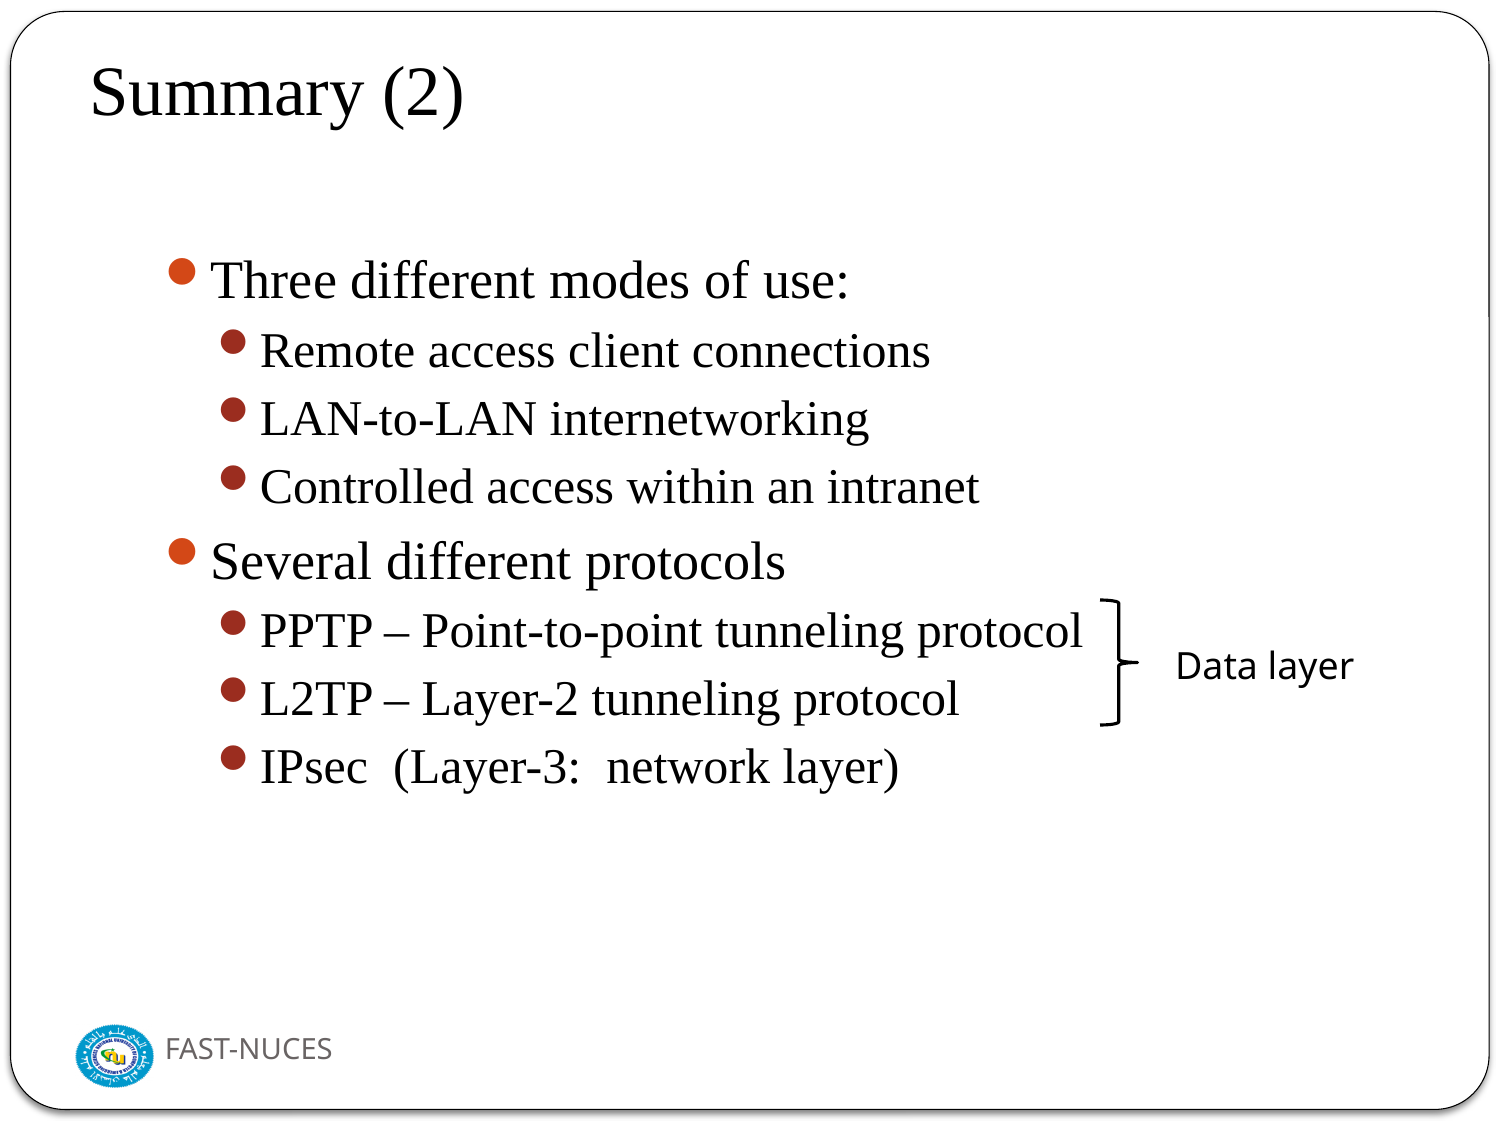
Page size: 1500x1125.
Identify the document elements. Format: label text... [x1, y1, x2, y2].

text_box [1100, 600, 1138, 726]
footer FAST-NUCES [150, 1012, 800, 1088]
picture [74, 1024, 111, 1088]
text_box Data layer [1160, 634, 1370, 695]
title Summary (2) [75, 37, 1350, 145]
picture [118, 1024, 154, 1050]
list Three different modes of use: Remote access client connections LAN-to-LAN internetworking Controlled access within an intranet Several different protocols PPTP – Point-to-point tunneling protocol L2TP – Layer-2 tunneling protocol IPsec (Layer-3: network layer) [150, 237, 1425, 988]
picture [92, 1038, 138, 1075]
picture [123, 1062, 154, 1088]
